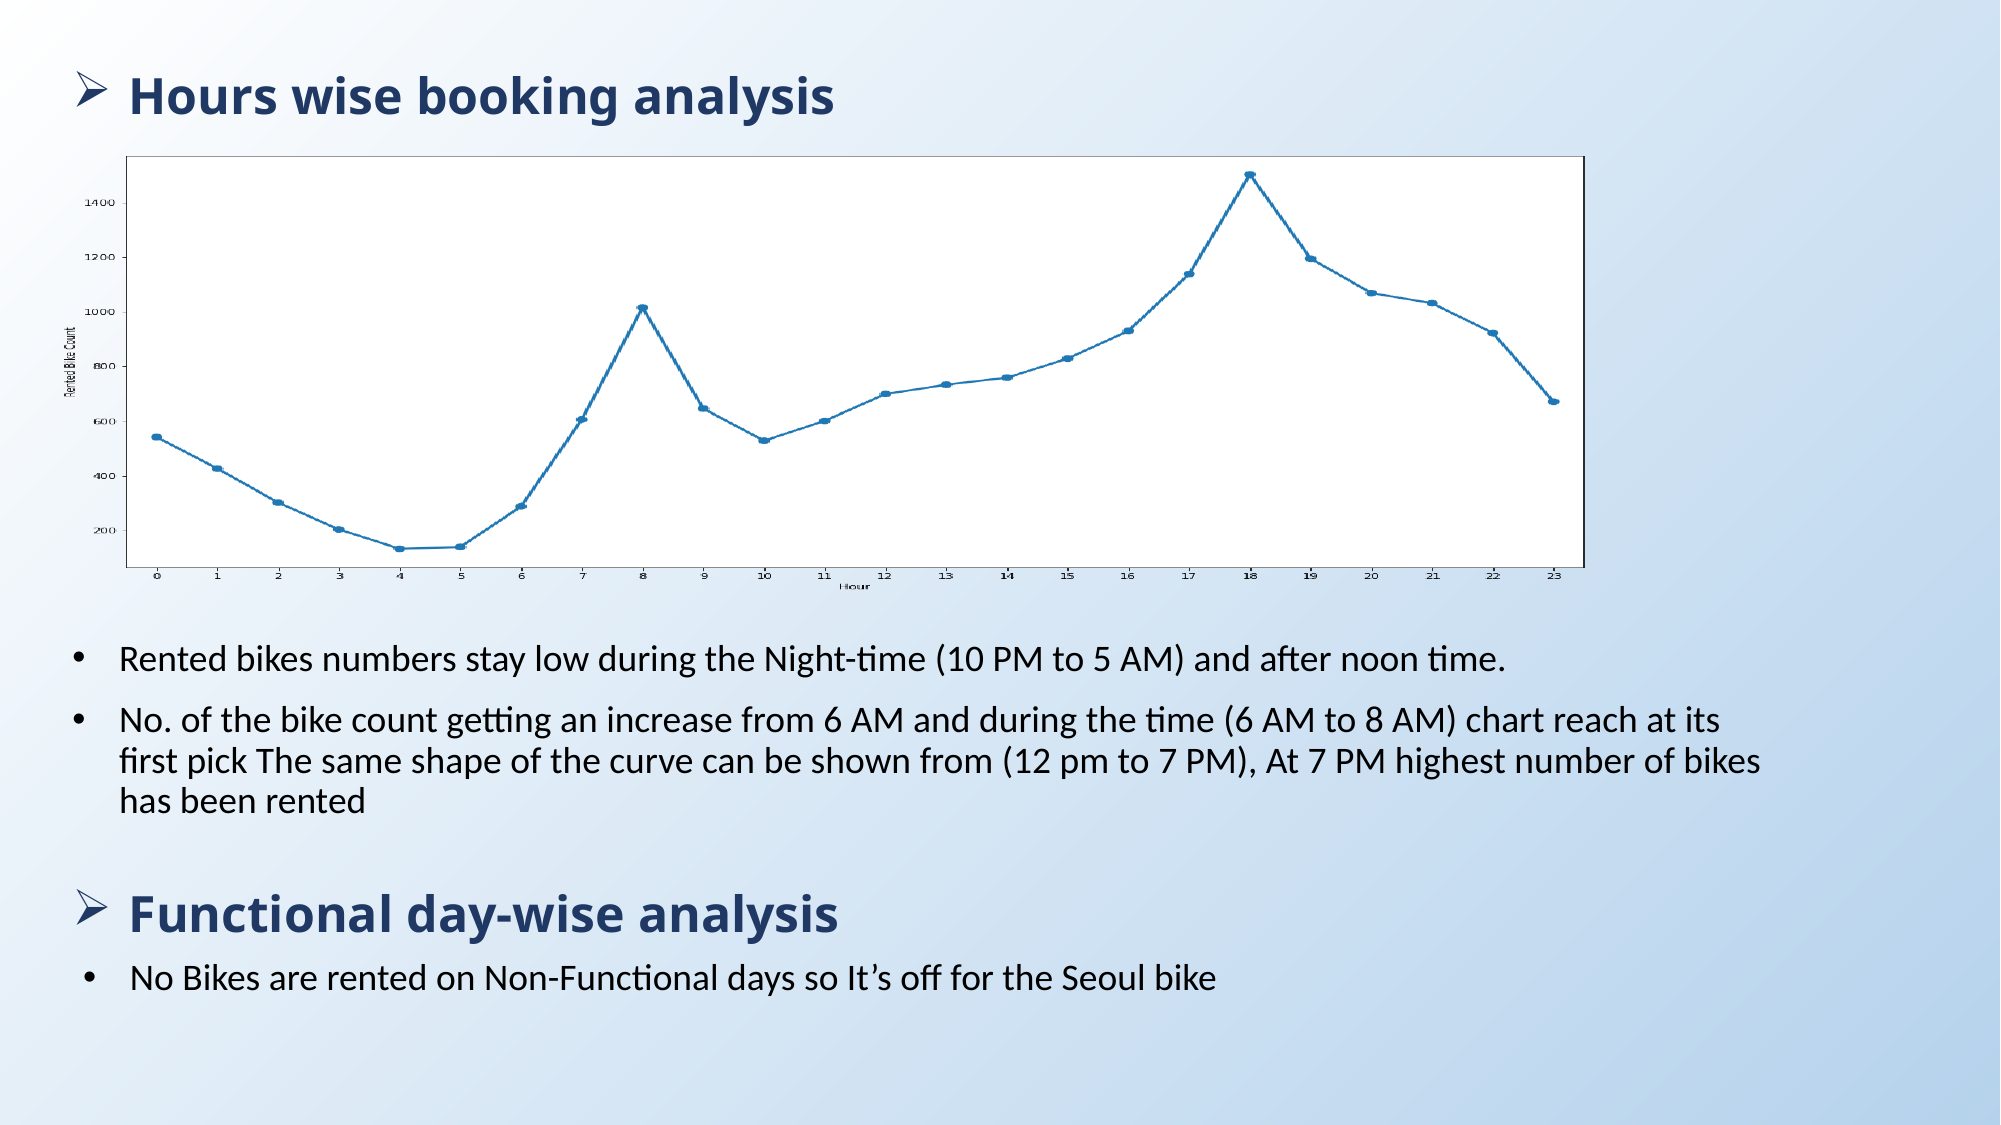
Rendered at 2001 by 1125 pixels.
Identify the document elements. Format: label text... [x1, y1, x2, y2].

title Hours wise booking analysis [57, 49, 1559, 133]
picture [57, 150, 1593, 596]
list Rented bikes numbers stay low during the Night-time (10 PM to 5 AM) and after noon time. No. of the bike count getting an increase from 6 AM and during the time (6 AM to 8 AM) chart reach at its first pick The same shape of the curve can be shown from (12 pm to 7 PM), At 7 PM highest number of bikes has been rented [57, 631, 1796, 1125]
text_box No Bikes are rented on Non-Functional days so It’s off for the Seoul bike [68, 950, 1303, 1007]
text_box Functional day-wise analysis [57, 867, 1559, 951]
